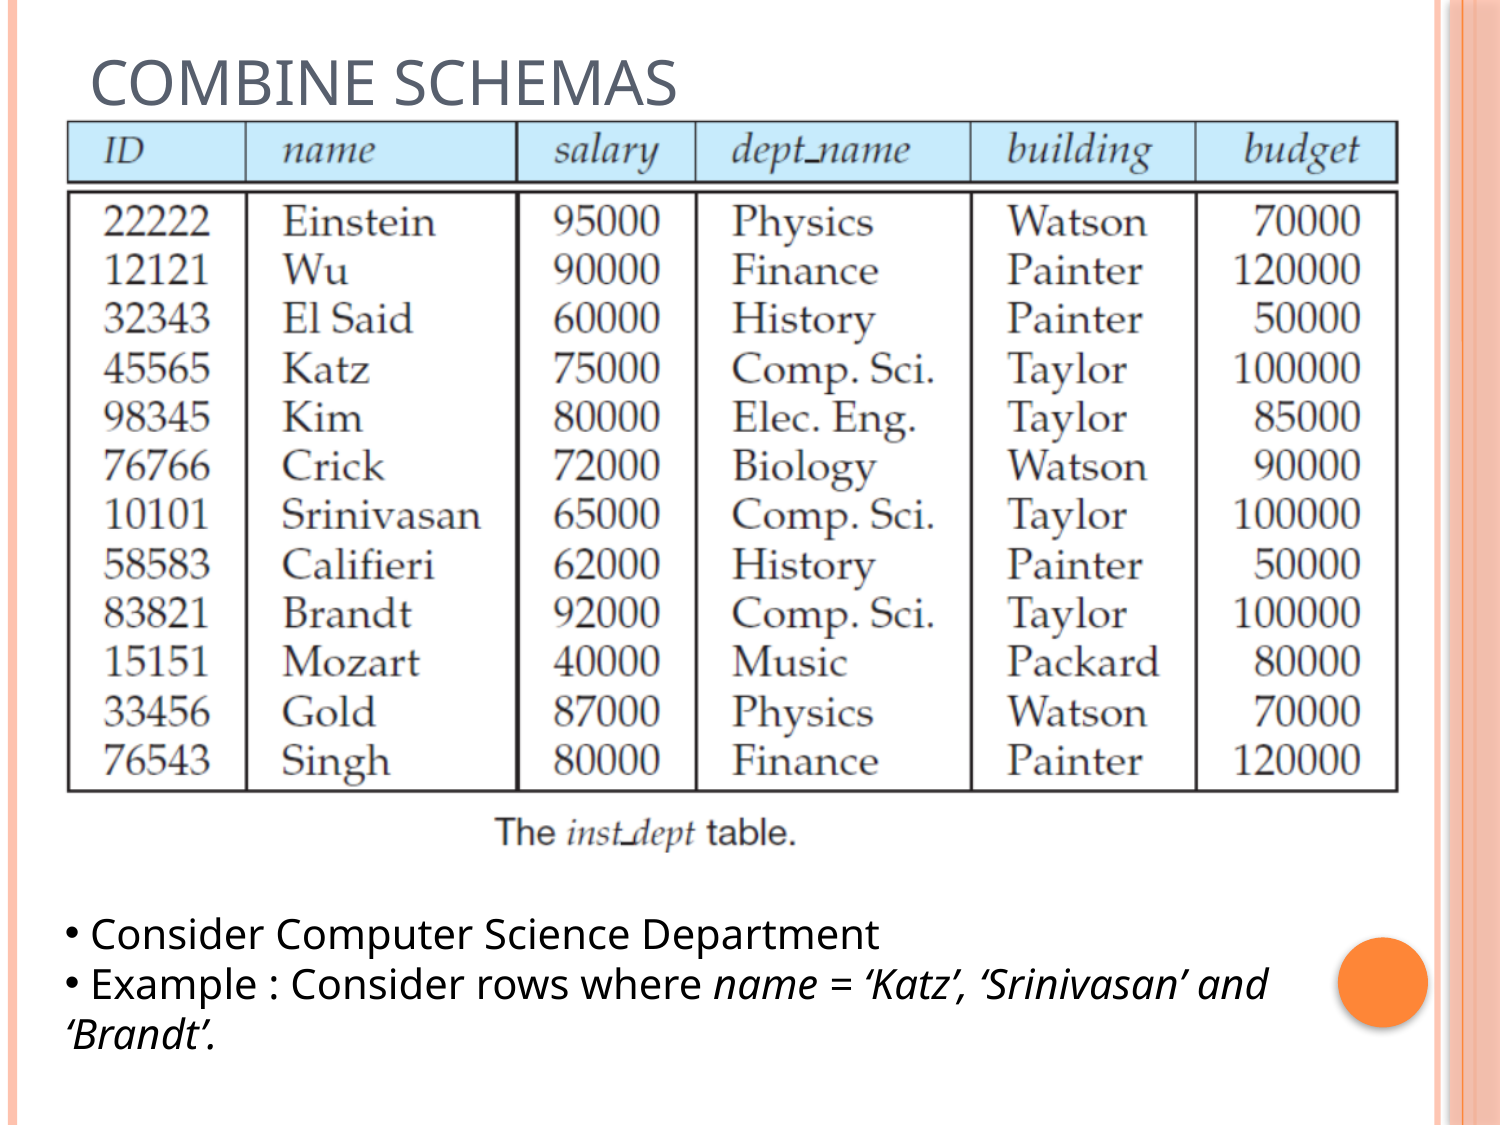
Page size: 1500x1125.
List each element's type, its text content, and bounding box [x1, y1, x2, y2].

text_box Consider Computer Science Department Example : Consider rows where name = ‘Katz’, ‘Srinivasan’ and ‘Brandt’. [49, 900, 1313, 1065]
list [61, 111, 1413, 867]
title Combine Schemas [75, 7, 1300, 109]
